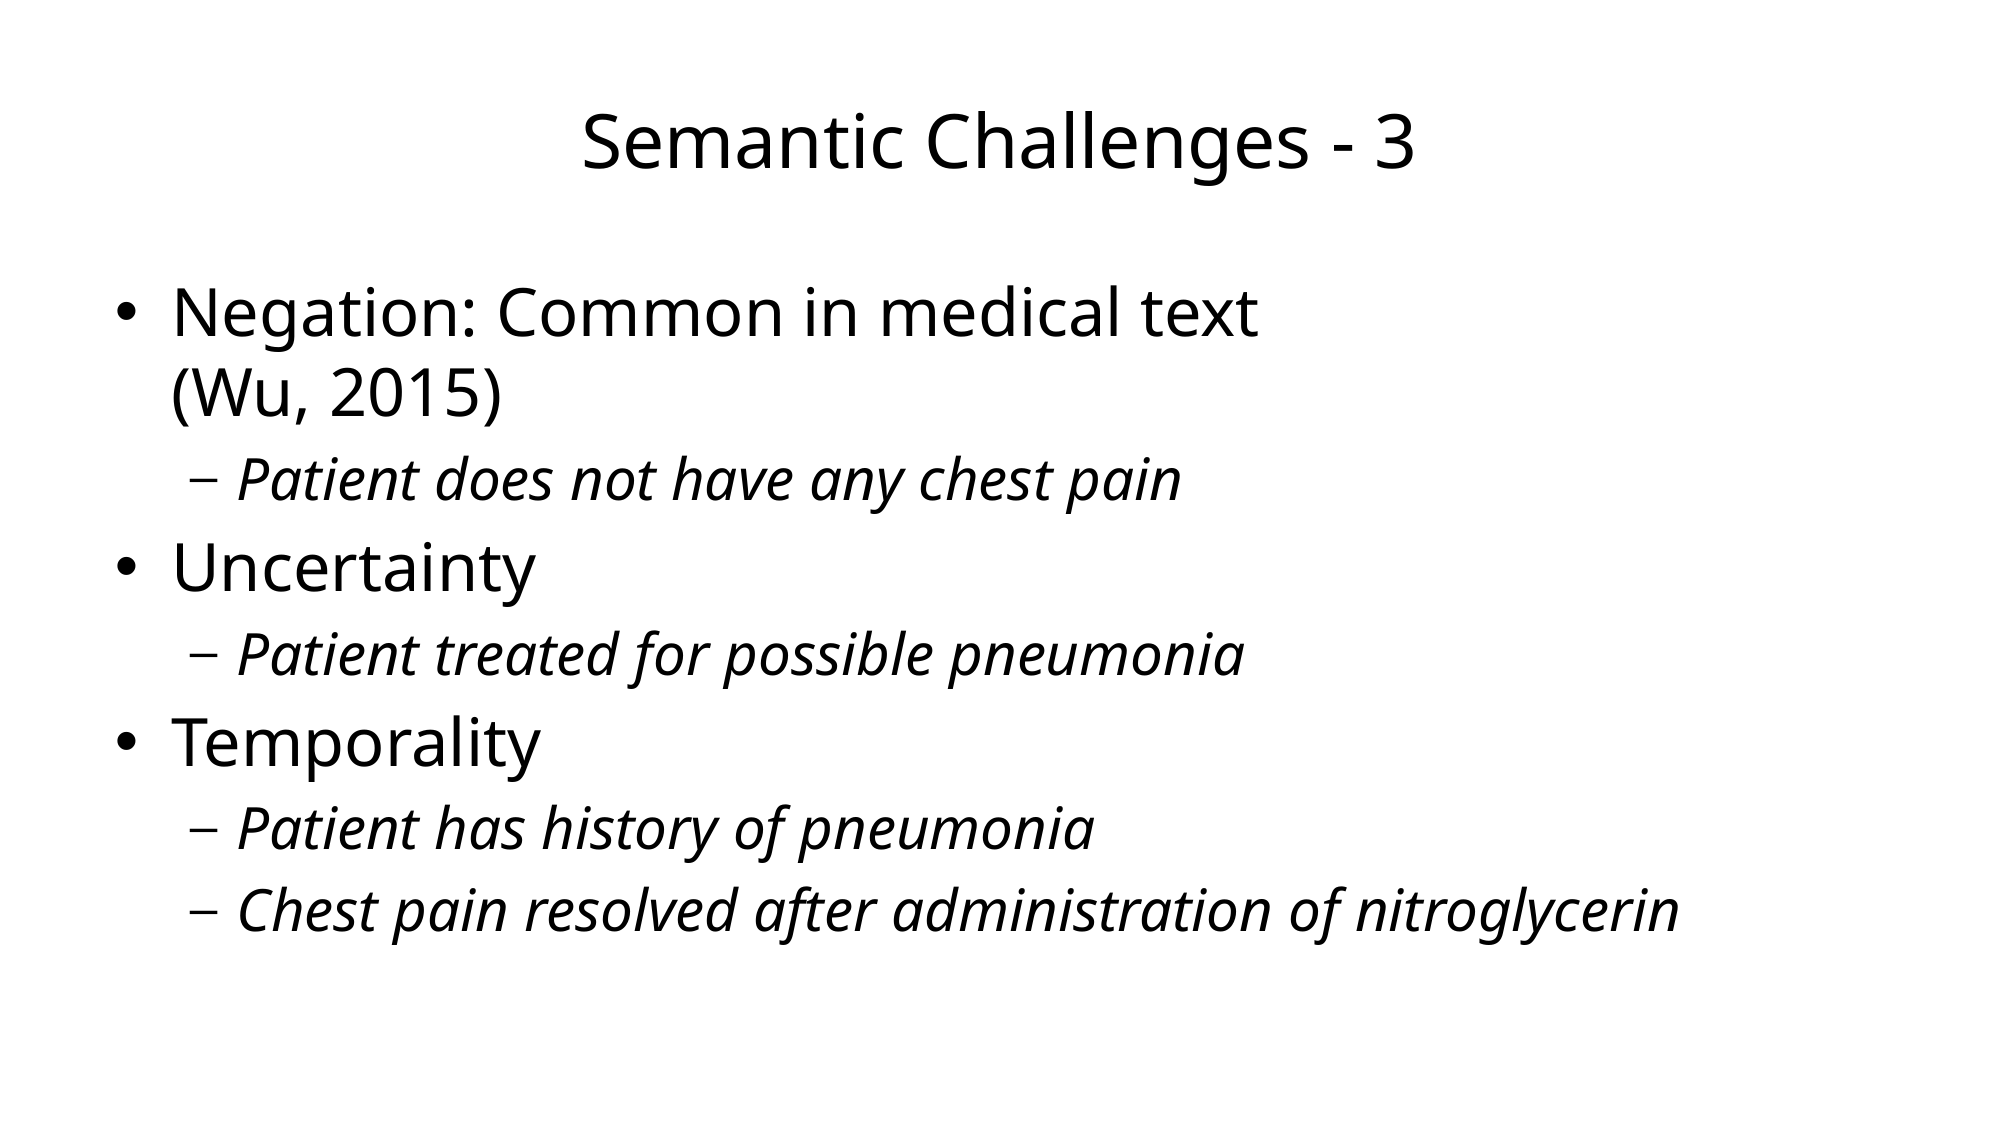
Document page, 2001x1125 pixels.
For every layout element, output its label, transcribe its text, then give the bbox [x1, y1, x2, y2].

title Semantic Challenges - 3 [99, 45, 1900, 233]
list Negation: Common in medical text (Wu, 2015) Patient does not have any chest pain Uncertainty Patient treated for possible pneumonia Temporality Patient has history of pneumonia Chest pain resolved after administration of nitroglycerin [99, 262, 1900, 1005]
